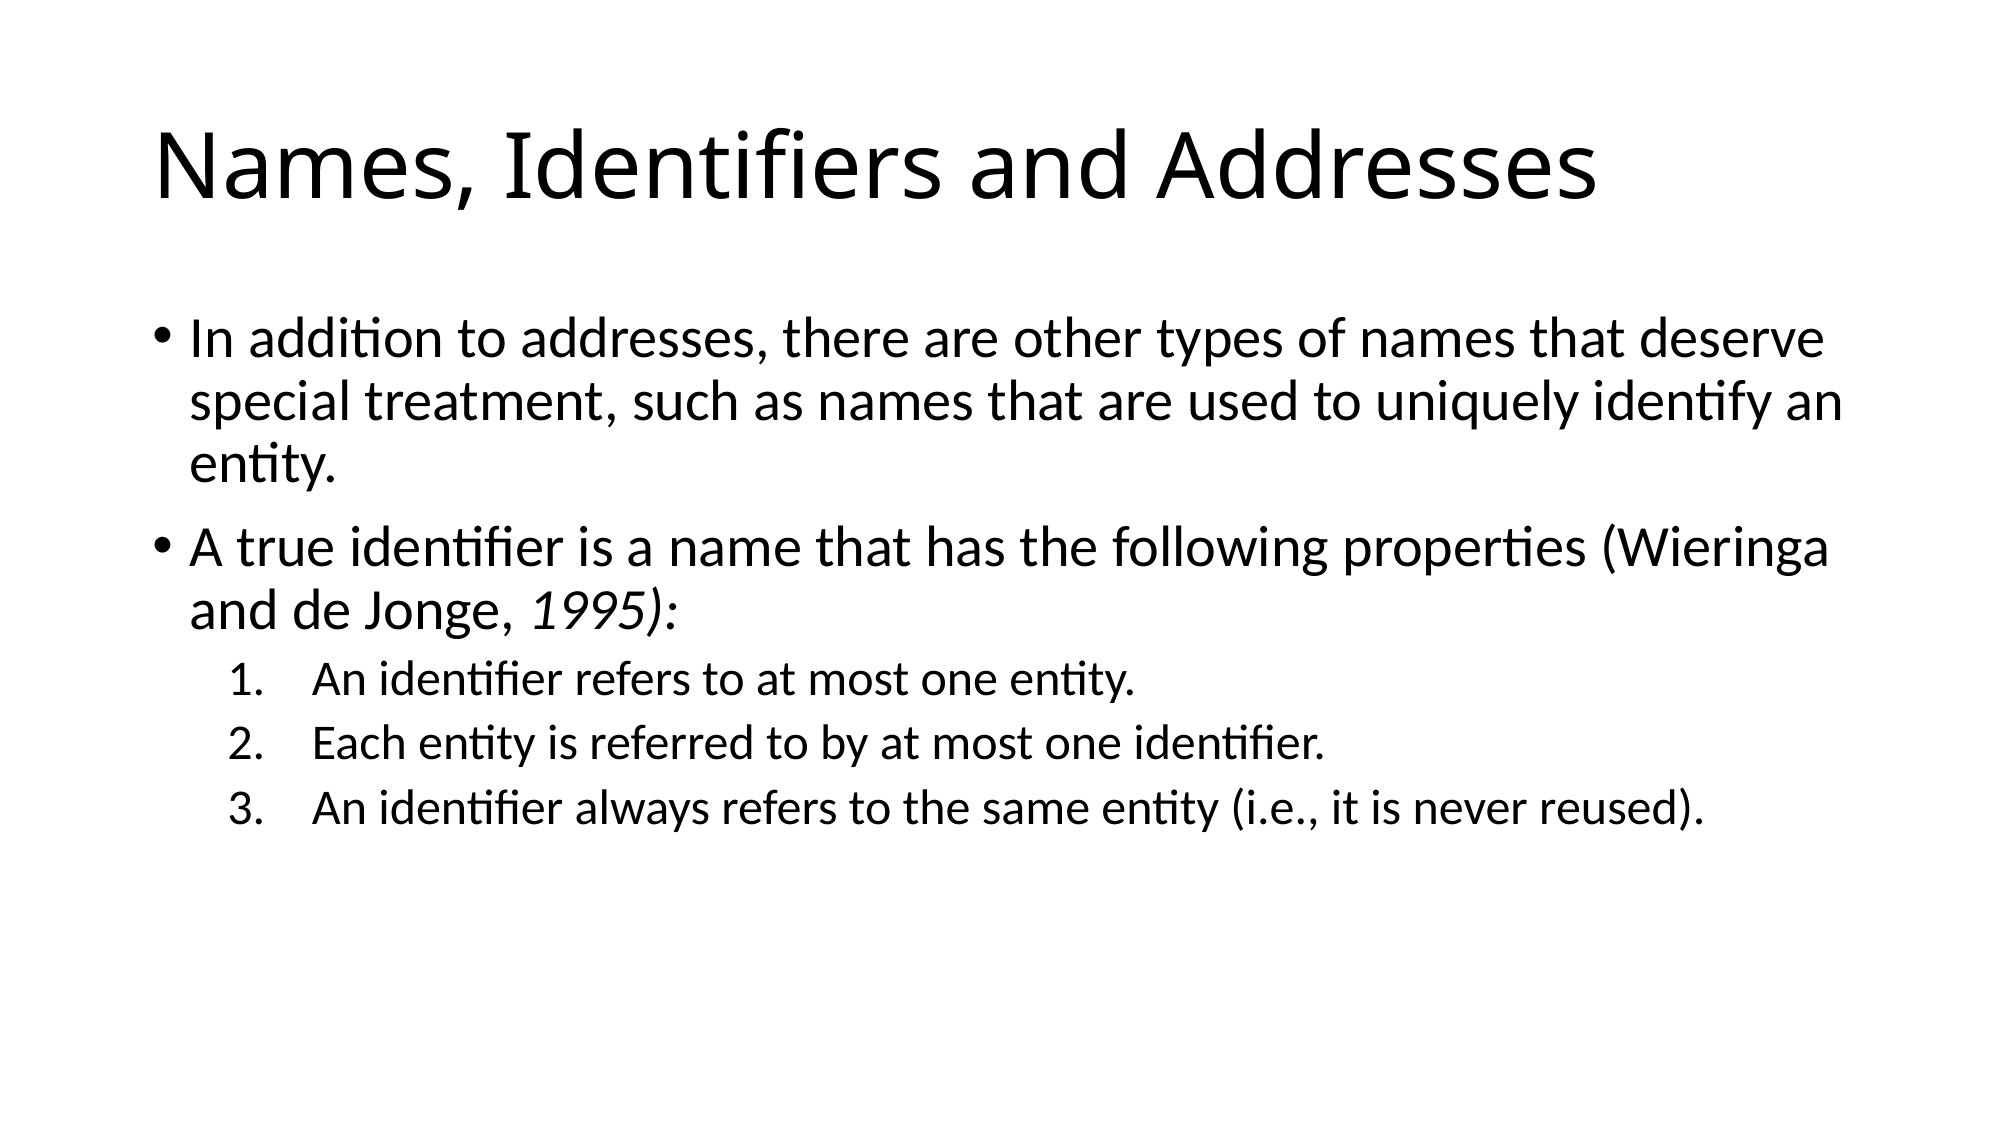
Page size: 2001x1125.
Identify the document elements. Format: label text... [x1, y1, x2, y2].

title Names, Identifiers and Addresses [137, 59, 1863, 278]
list In addition to addresses, there are other types of names that deserve special treatment, such as names that are used to uniquely identify an entity. A true identifier is a name that has the following properties (Wieringa and de Jonge, 1995): An identifier refers to at most one entity. Each entity is referred to by at most one identifier. An identifier always refers to the same entity (i.e., it is never reused). [137, 299, 1863, 1014]
